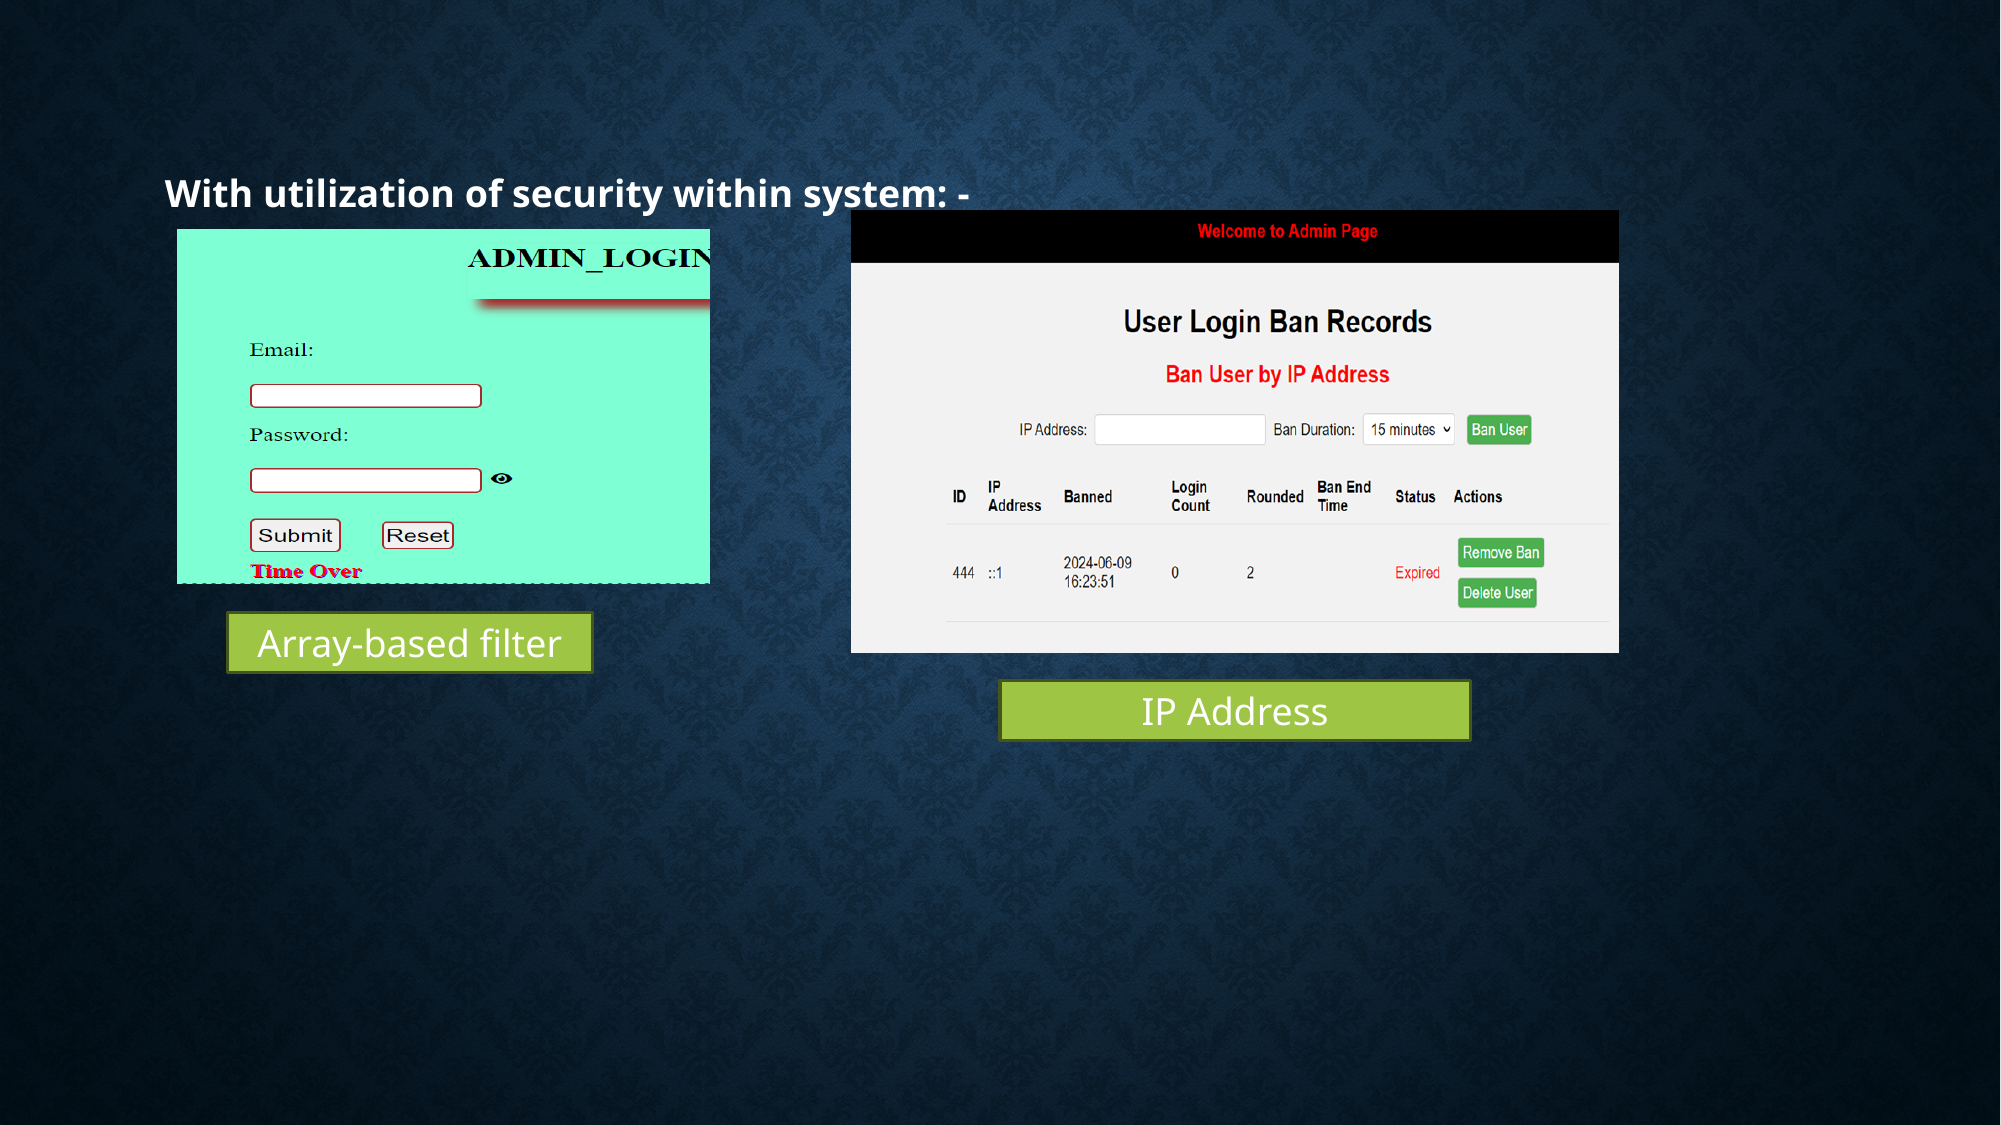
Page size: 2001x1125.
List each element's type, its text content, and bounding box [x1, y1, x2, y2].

text_box Array-based filter [226, 611, 594, 674]
list With utilization of security within system: - [149, 153, 1849, 950]
picture [176, 228, 710, 585]
text_box IP Address [998, 679, 1472, 742]
picture [851, 209, 1620, 653]
